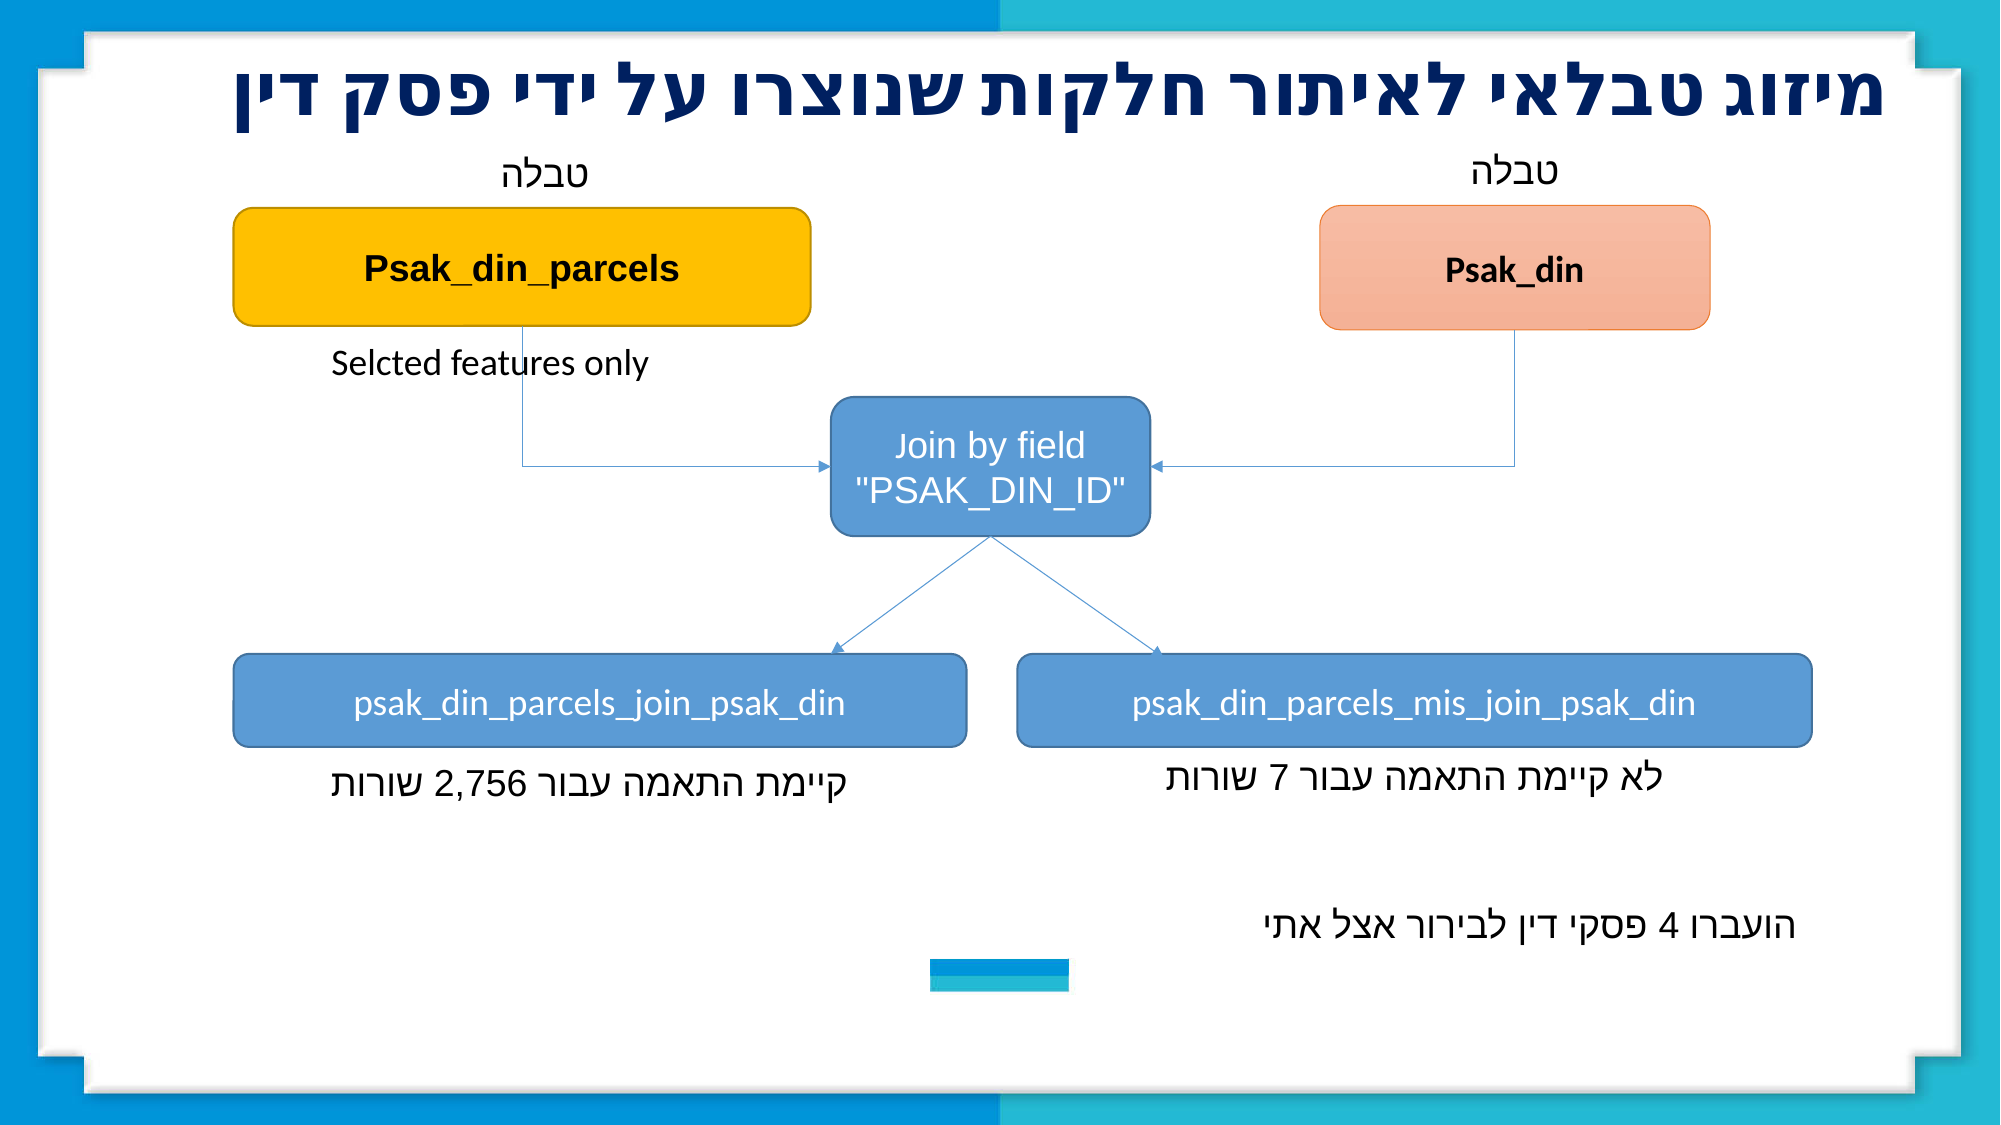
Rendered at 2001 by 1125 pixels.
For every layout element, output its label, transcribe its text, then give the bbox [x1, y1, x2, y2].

text_box מיזוג טבלאי לאיתור חלקות שנוצרו על ידי פסק דין [93, 40, 1906, 143]
text_box psak_din_parcels_mis_join_psak_din [1016, 652, 1813, 748]
text_box קיימת התאמה עבור 2,756 שורות [290, 752, 889, 812]
text_box psak_din_parcels_join_psak_din [232, 652, 968, 748]
text_box Psak_din [1323, 204, 1711, 331]
picture [38, 0, 2000, 1125]
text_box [999, 536, 1164, 659]
text_box הועברו 4 פסקי דין לבירור אצל אתי [1213, 893, 1812, 954]
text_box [830, 536, 999, 654]
text_box טבלה [414, 142, 677, 203]
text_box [606, 241, 747, 551]
text_box טבלה [1384, 139, 1646, 199]
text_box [1262, 214, 1403, 579]
text_box Join by field "PSAK_DIN_ID" [829, 395, 1152, 536]
text_box לא קיימת התאמה עבור 7 שורות [1115, 745, 1714, 806]
text_box Psak_din_parcels [232, 206, 812, 327]
text_box Selcted features only [316, 330, 606, 390]
